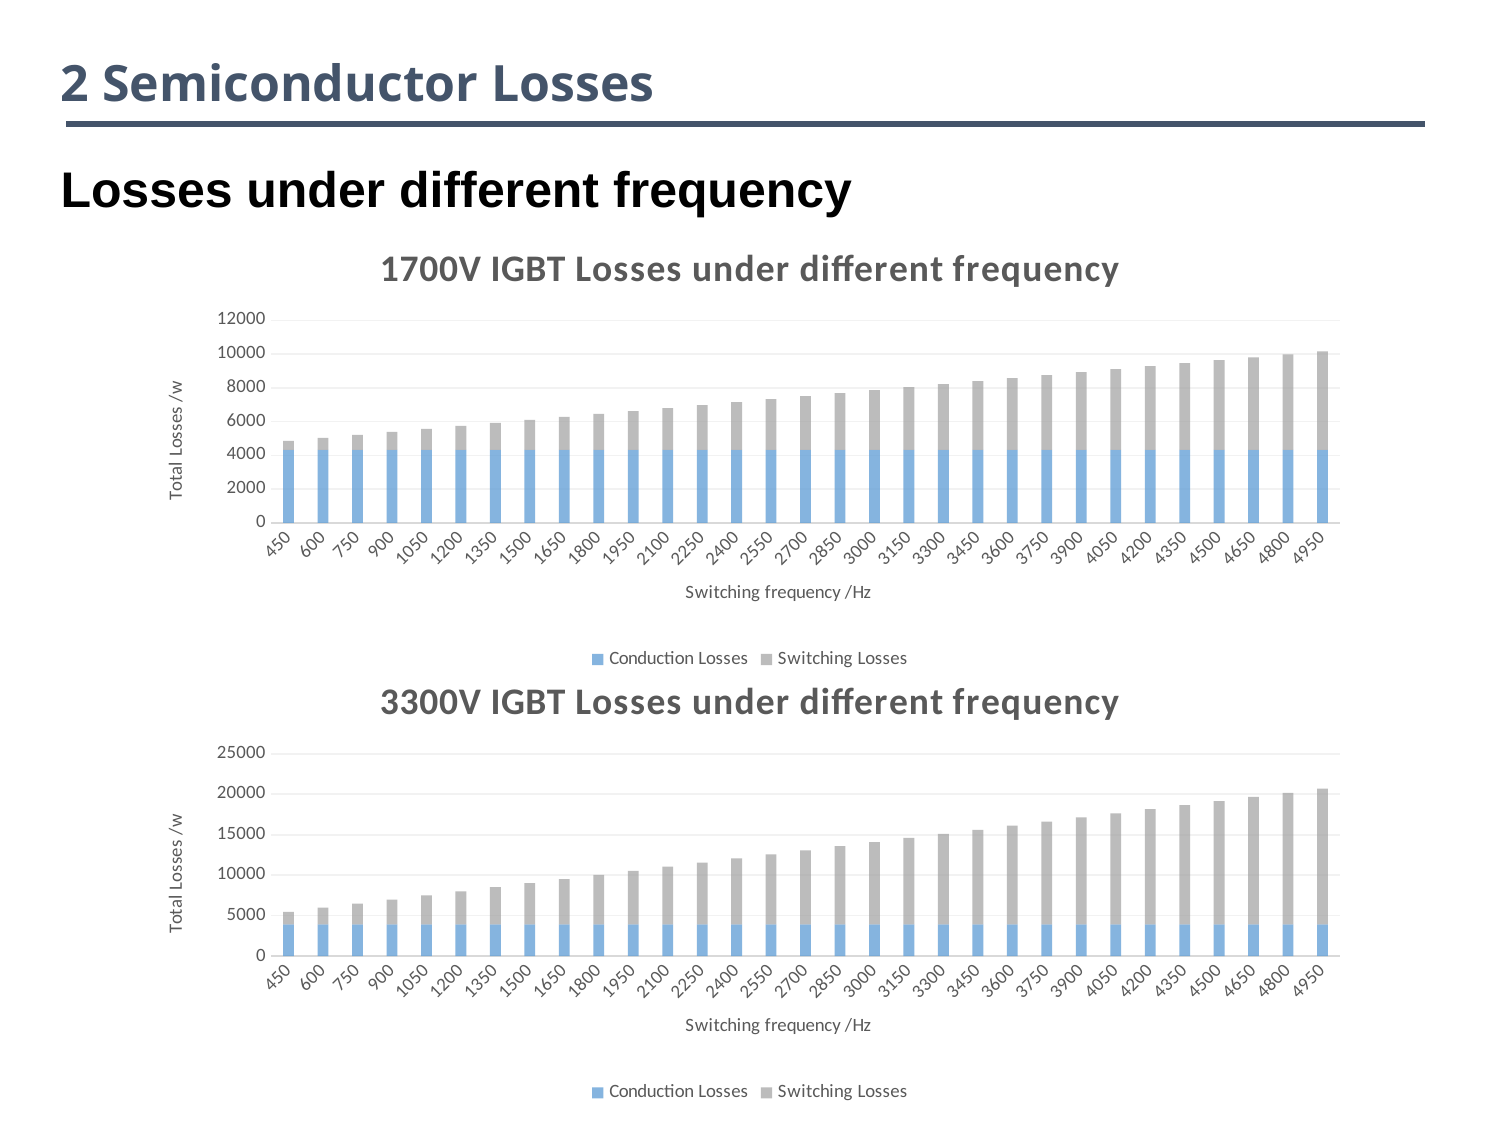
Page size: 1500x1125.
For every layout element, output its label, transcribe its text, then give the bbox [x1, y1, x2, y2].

text_box 2 Semiconductor Losses [45, 39, 1399, 132]
text_box Losses under different frequency [45, 150, 1399, 226]
chart [135, 224, 1365, 1109]
